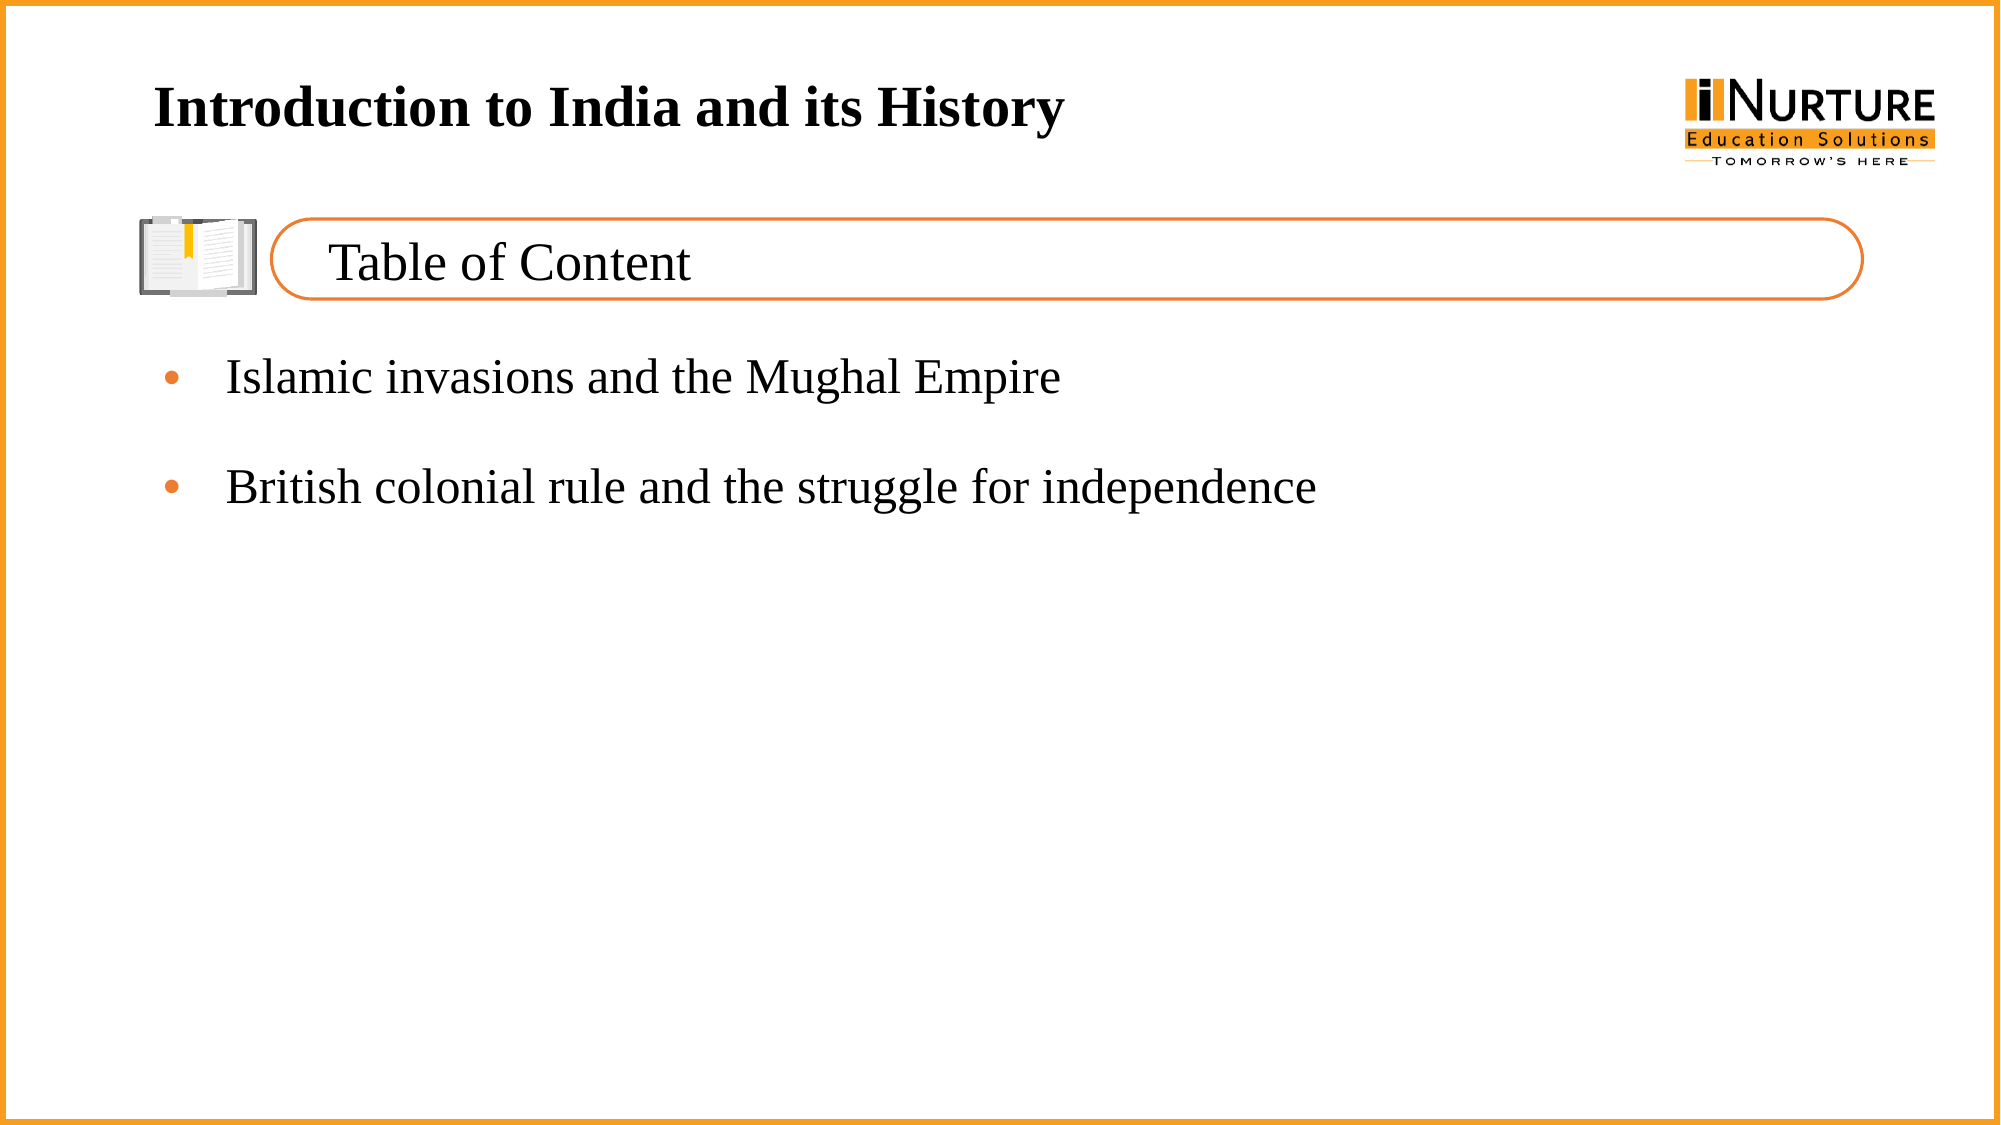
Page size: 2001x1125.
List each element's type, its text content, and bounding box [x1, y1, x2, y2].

list Introduction to India and its History [101, 72, 1656, 184]
picture [1665, 57, 1960, 184]
picture [122, 184, 274, 335]
list Islamic invasions and the Mughal Empire British colonial rule and the struggle for independence [135, 308, 1863, 989]
text_box Table of Content [271, 218, 1863, 299]
